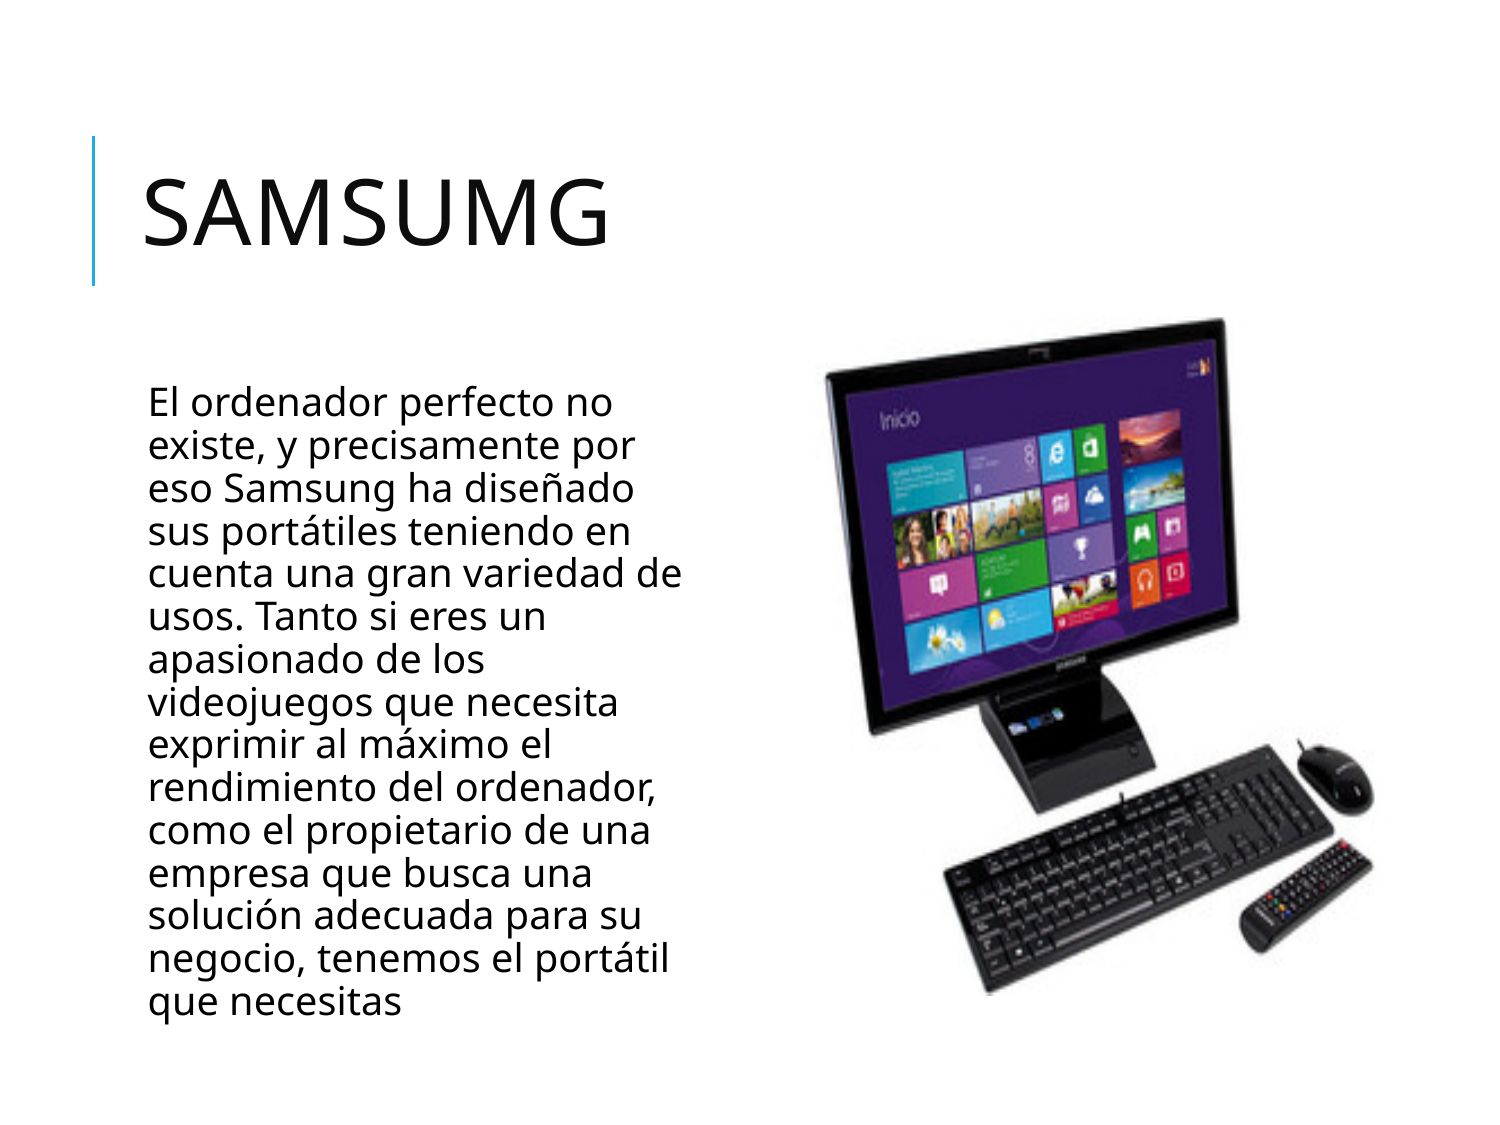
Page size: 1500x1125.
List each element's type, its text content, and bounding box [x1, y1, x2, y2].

list El ordenador perfecto no existe, y precisamente por eso Samsung ha diseñado sus portátiles teniendo en cuenta una gran variedad de usos. Tanto si eres un apasionado de los videojuegos que necesita exprimir al máximo el rendimiento del ordenador, como el propietario de una empresa que busca una solución adecuada para su negocio, tenemos el portátil que necesitas [126, 375, 711, 1035]
title SAMSUMG [126, 96, 1322, 342]
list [761, 316, 1438, 997]
